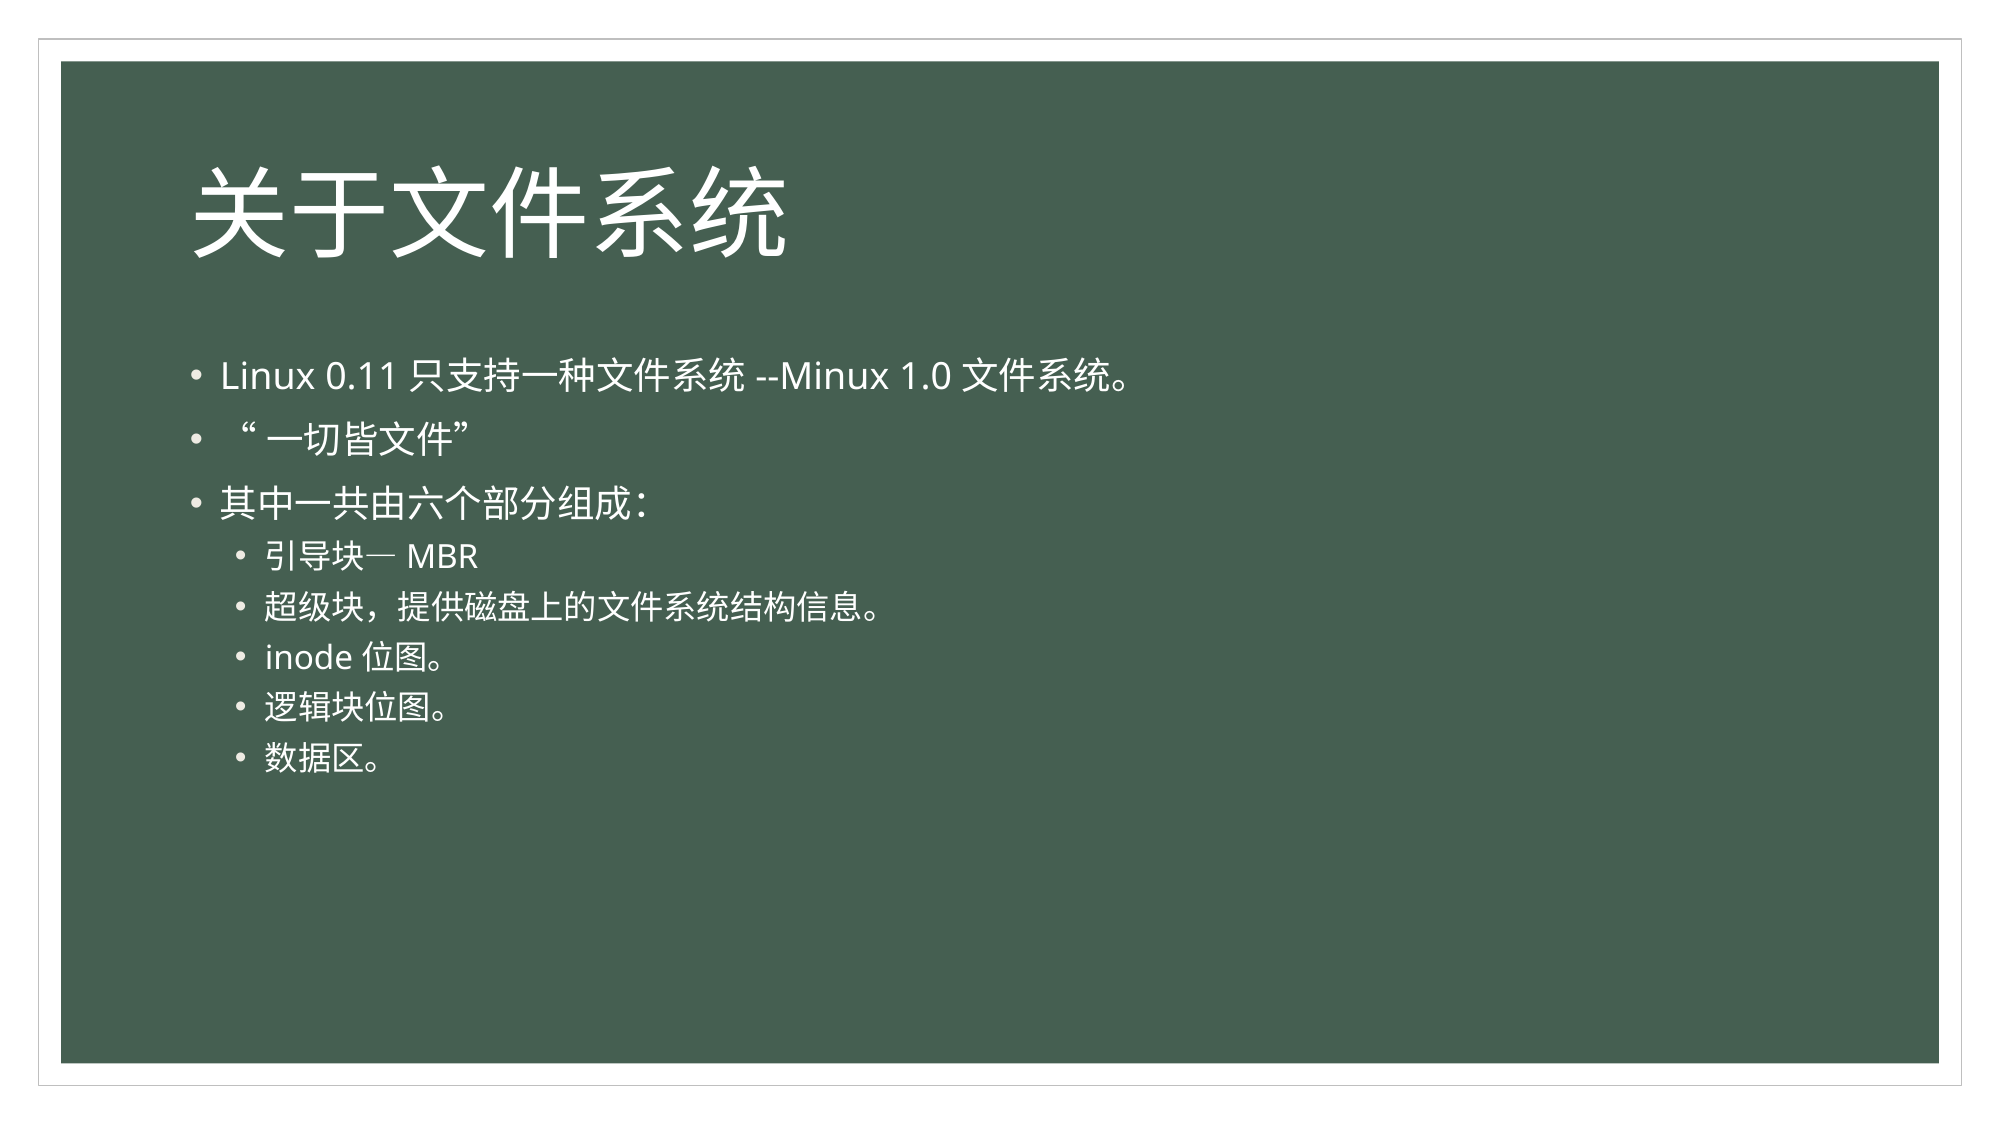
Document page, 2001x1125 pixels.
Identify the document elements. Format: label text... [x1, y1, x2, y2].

title 关于文件系统 [174, 105, 1825, 331]
list Linux 0.11只支持一种文件系统--Minux 1.0文件系统。 “一切皆文件” 其中一共由六个部分组成： 引导块—MBR 超级块，提供磁盘上的文件系统结构信息。 inode位图。 逻辑块位图。 数据区。 [174, 345, 1825, 990]
